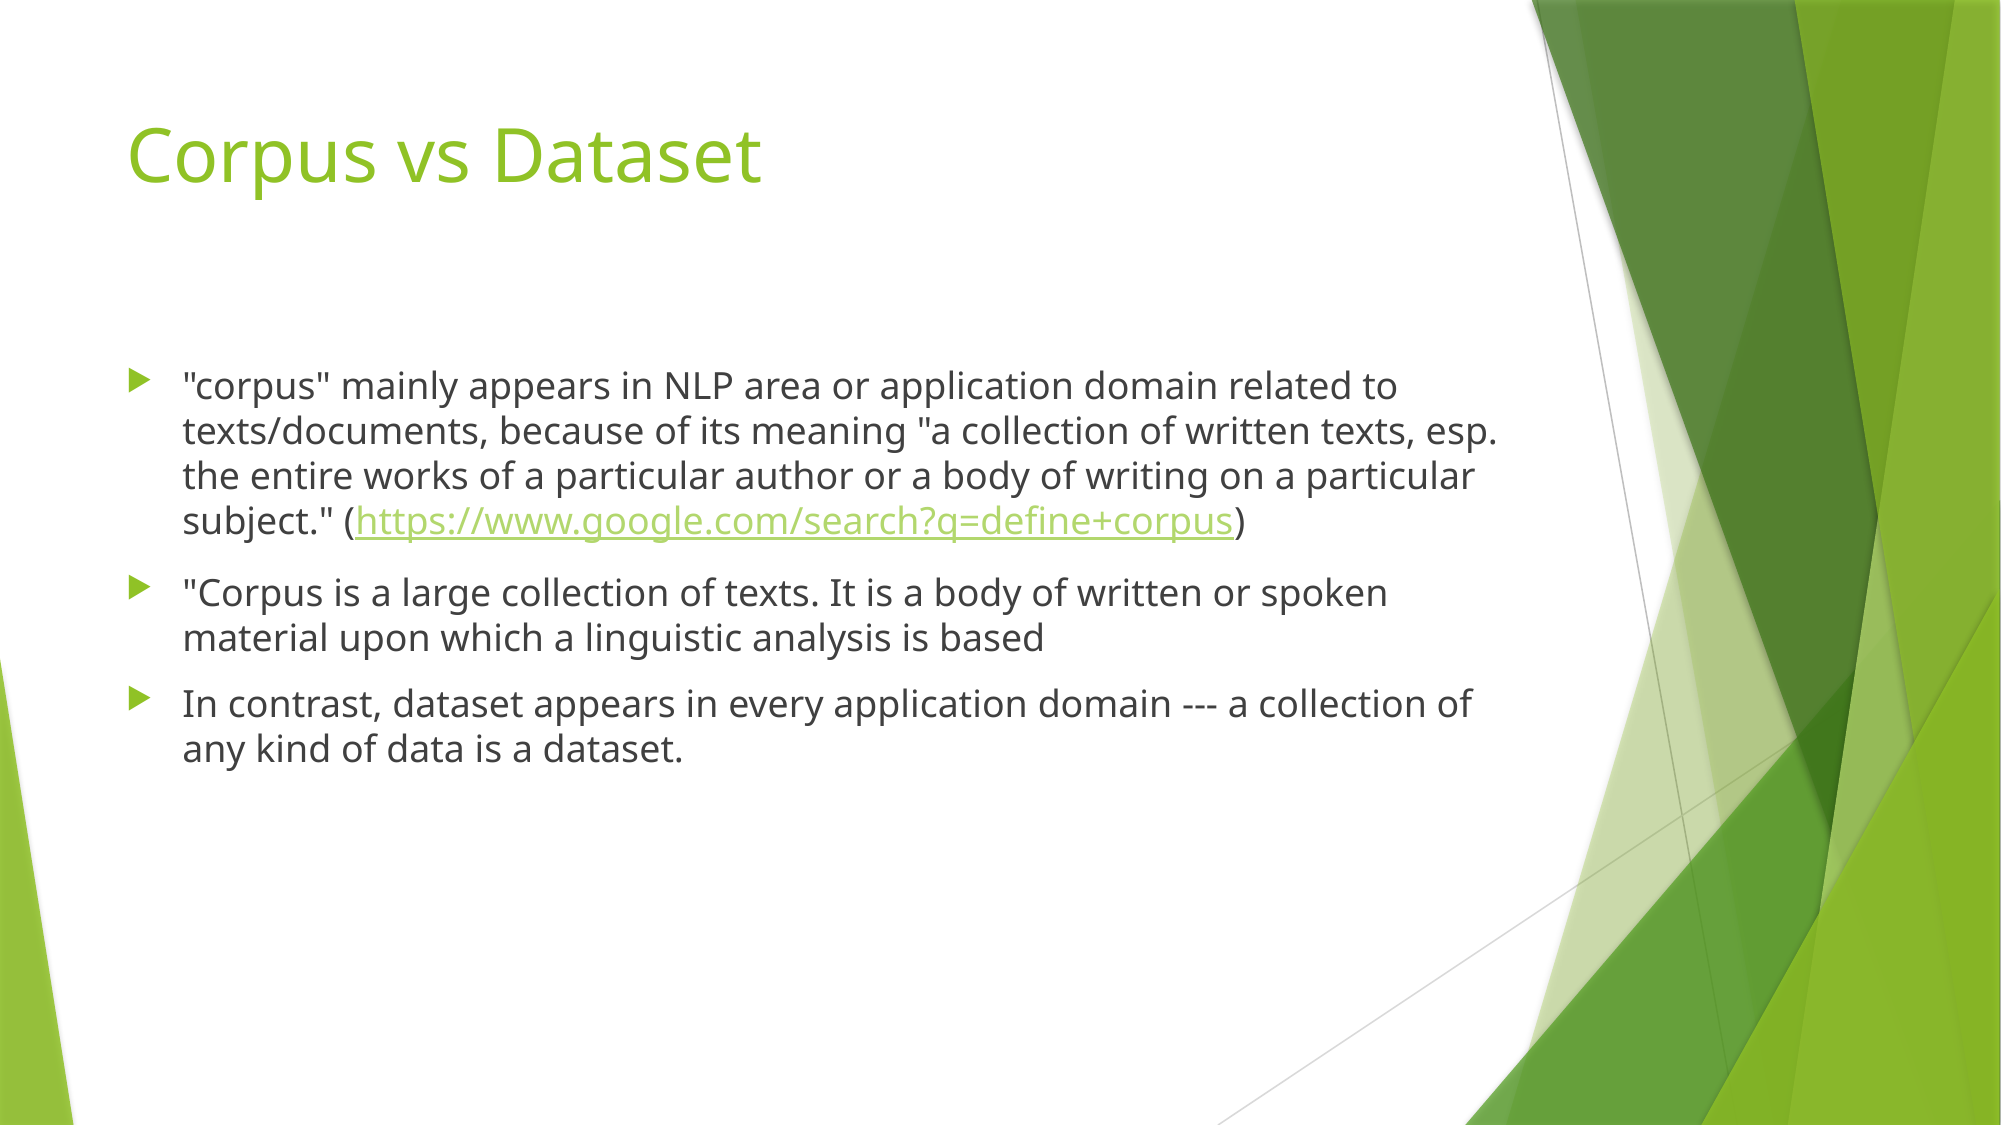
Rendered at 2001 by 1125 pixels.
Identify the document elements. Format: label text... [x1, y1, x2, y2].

title Corpus vs Dataset [111, 99, 1522, 317]
list "corpus" mainly appears in NLP area or application domain related to texts/documents, because of its meaning "a collection of written texts, esp. the entire works of a particular author or a body of writing on a particular subject." (https://www.google.com/search?q=define+corpus) "Corpus is a large collection of texts. It is a body of written or spoken material upon which a linguistic analysis is based In contrast, dataset appears in every application domain --- a collection of any kind of data is a dataset. [111, 354, 1522, 992]
